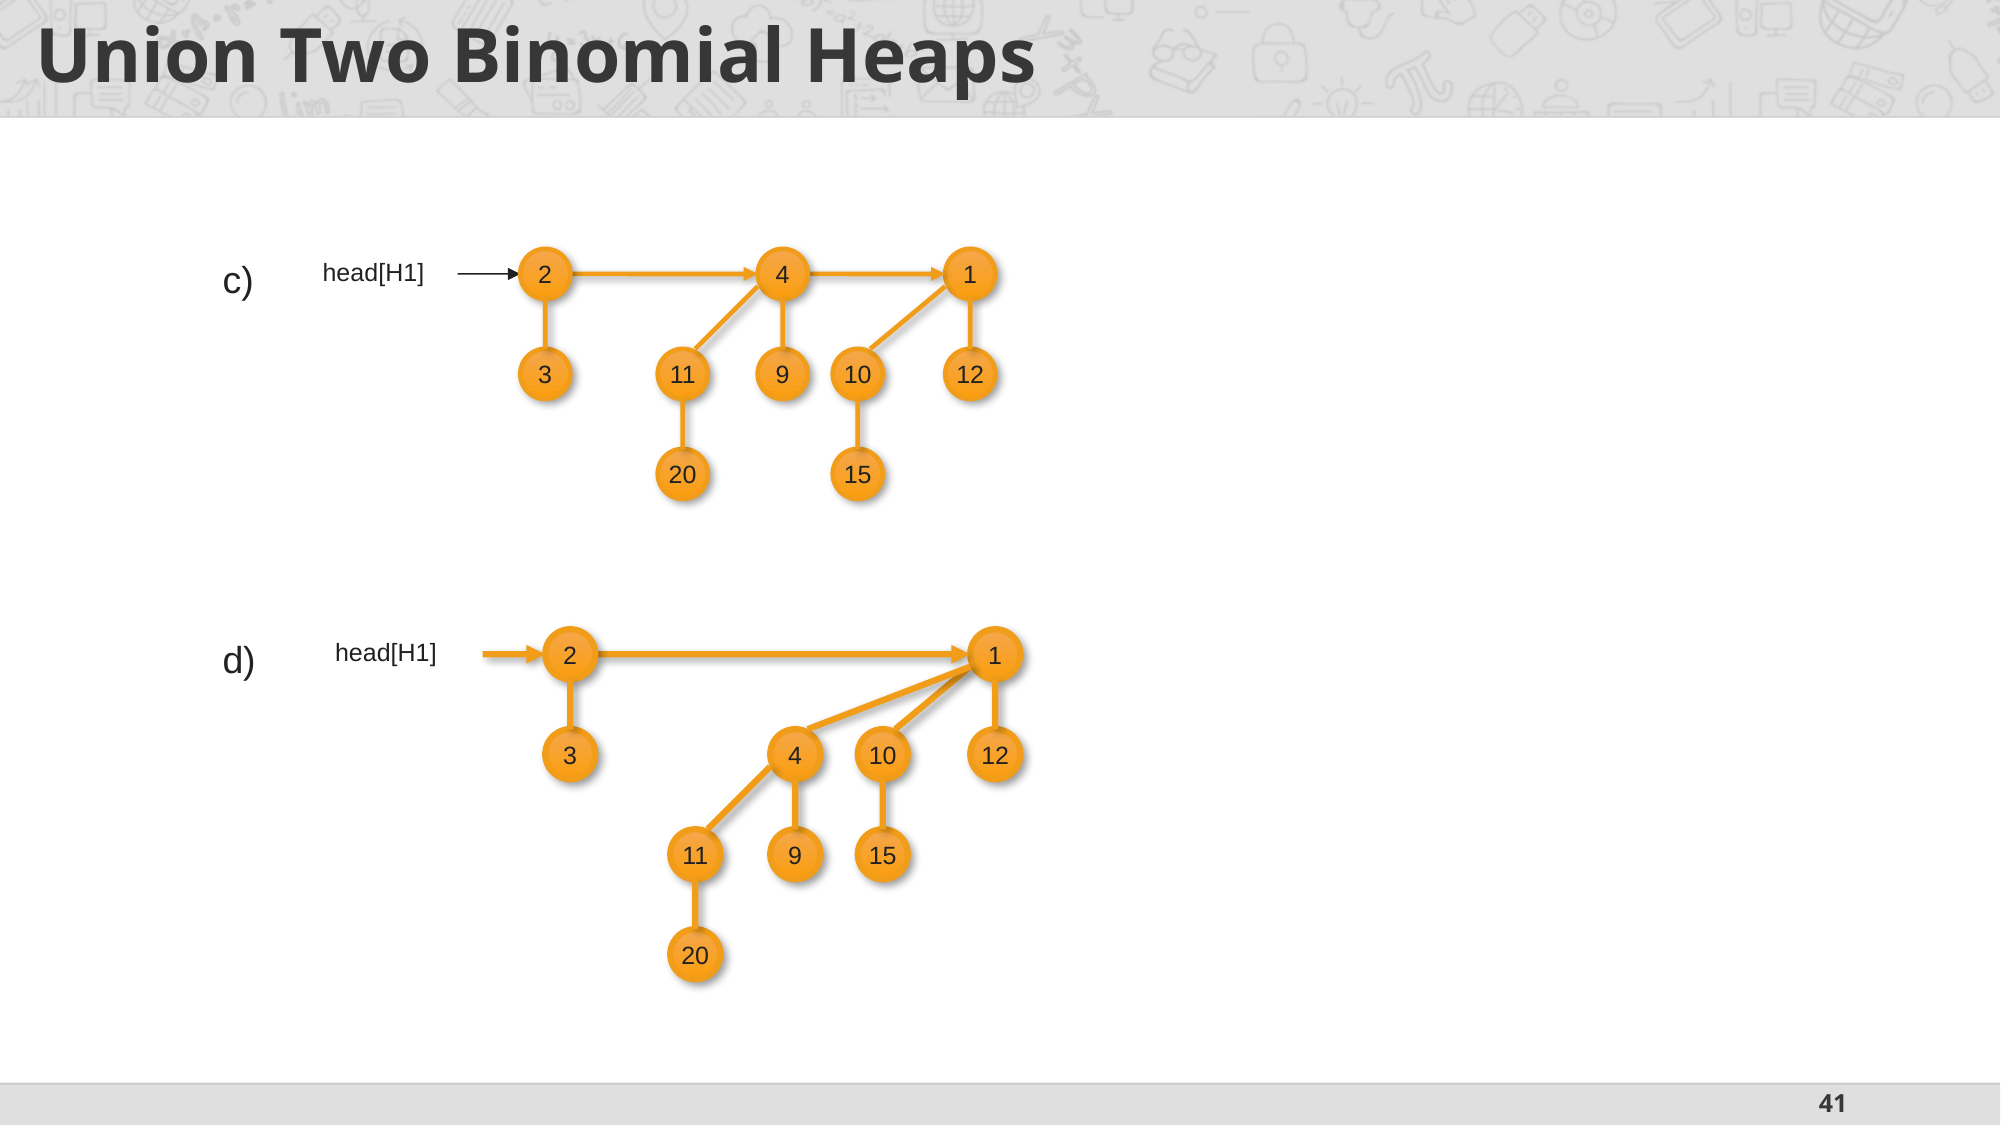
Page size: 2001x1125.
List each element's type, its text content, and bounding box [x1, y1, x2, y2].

text_box 12 [944, 348, 996, 400]
title Union Two Binomial Heaps [0, 0, 2000, 117]
text_box [605, 648, 971, 661]
text_box head[H1] [320, 629, 471, 674]
text_box 15 [832, 448, 884, 500]
text_box 3 [544, 728, 596, 780]
text_box 9 [757, 348, 809, 400]
text_box 2 [544, 628, 596, 680]
text_box 10 [857, 728, 909, 780]
text_box 10 [832, 348, 884, 400]
text_box 4 [757, 248, 809, 300]
text_box [818, 267, 946, 281]
text_box 1 [970, 628, 1021, 680]
text_box 2 [519, 248, 571, 300]
text_box 4 [769, 728, 821, 780]
text_box head[H1] [308, 248, 458, 294]
text_box 9 [769, 828, 821, 880]
text_box d) [207, 629, 296, 689]
text_box 15 [857, 828, 909, 880]
text_box [457, 267, 518, 281]
text_box 20 [657, 448, 709, 500]
text_box 20 [669, 928, 721, 980]
text_box 11 [669, 828, 721, 880]
text_box c) [207, 248, 308, 309]
text_box 1 [945, 248, 996, 300]
text_box [580, 267, 756, 281]
text_box 3 [519, 348, 571, 400]
text_box 12 [969, 728, 1021, 780]
text_box [482, 648, 543, 661]
text_box 11 [657, 348, 709, 400]
